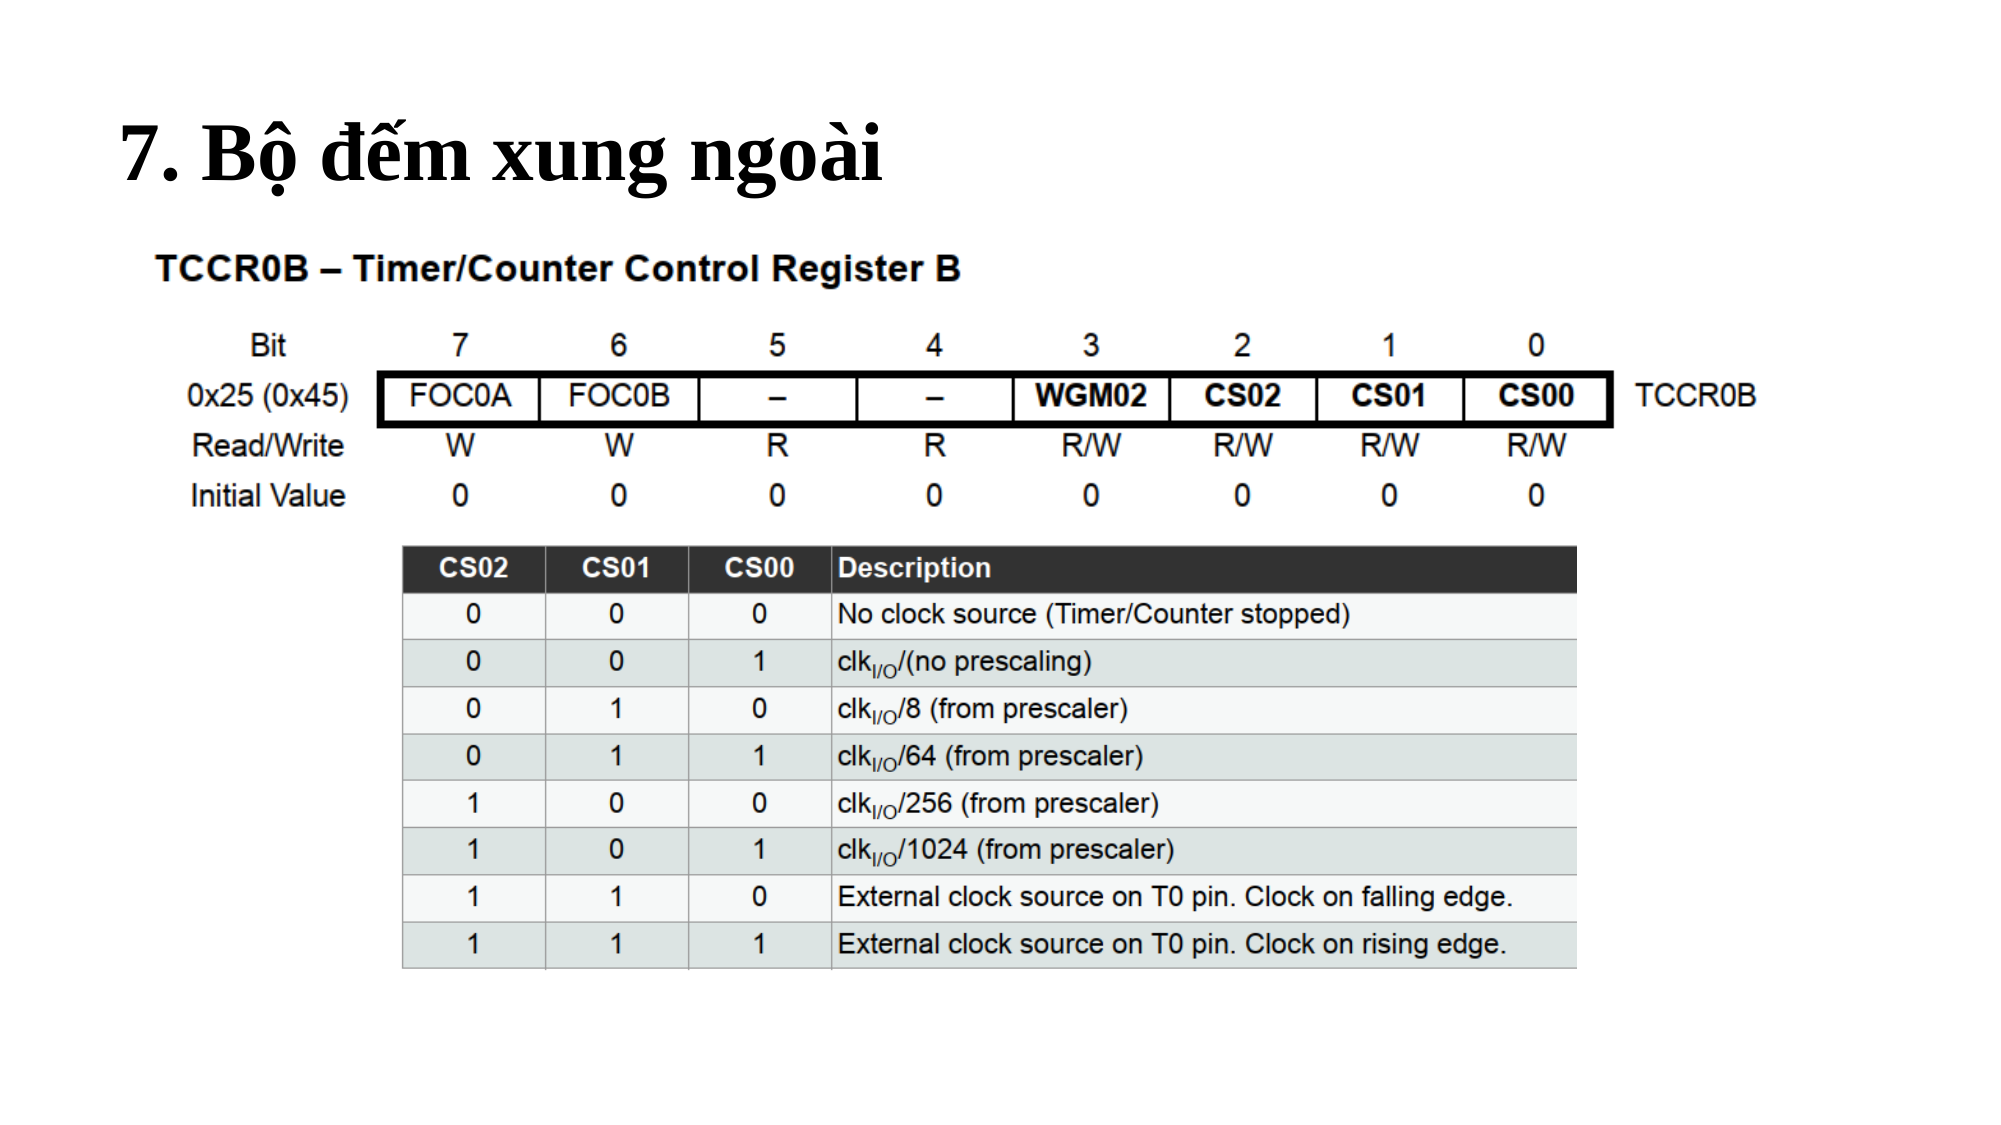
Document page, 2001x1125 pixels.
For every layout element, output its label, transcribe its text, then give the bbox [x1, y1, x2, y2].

picture [144, 244, 1794, 983]
subtitle 7. Bộ đếm xung ngoài [103, 100, 1604, 245]
